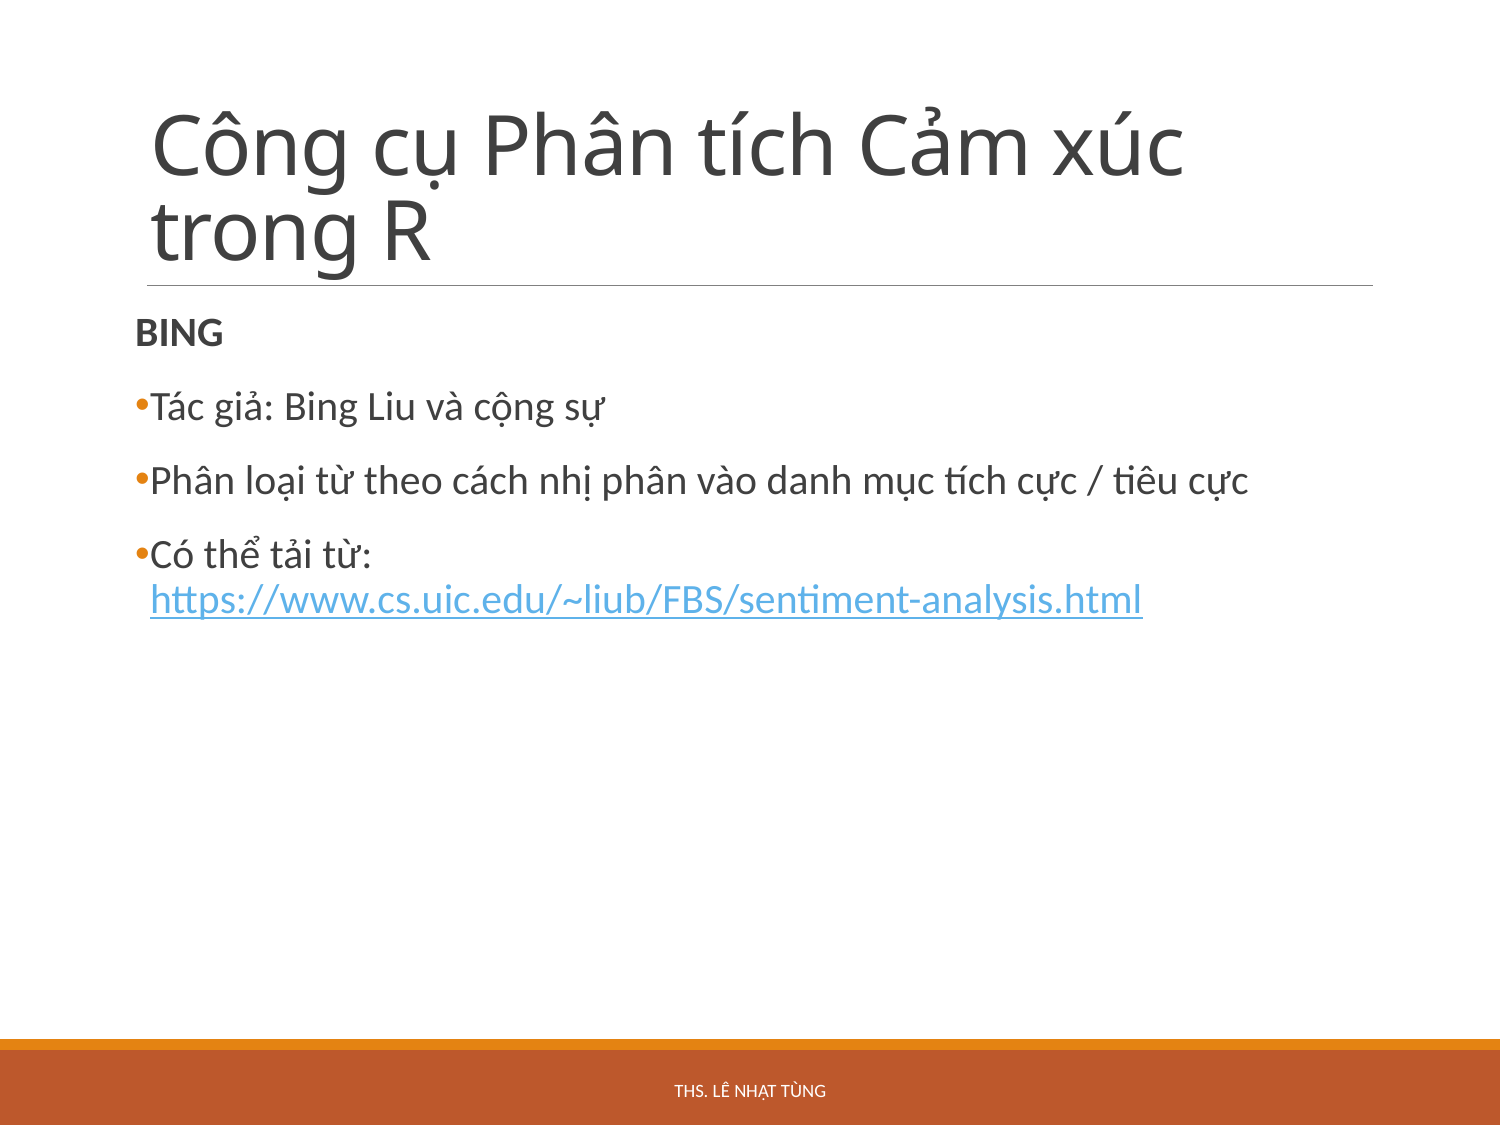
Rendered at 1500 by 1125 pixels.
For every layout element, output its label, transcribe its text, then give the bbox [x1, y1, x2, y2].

list BING Tác giả: Bing Liu và cộng sự Phân loại từ theo cách nhị phân vào danh mục tích cực / tiêu cực Có thể tải từ: https://www.cs.uic.edu/~liub/FBS/sentiment-analysis.html [135, 302, 1373, 963]
title Công cụ Phân tích Cảm xúc trong R [135, 47, 1373, 285]
footer ThS. Lê Nhật Tùng [453, 1059, 1047, 1120]
